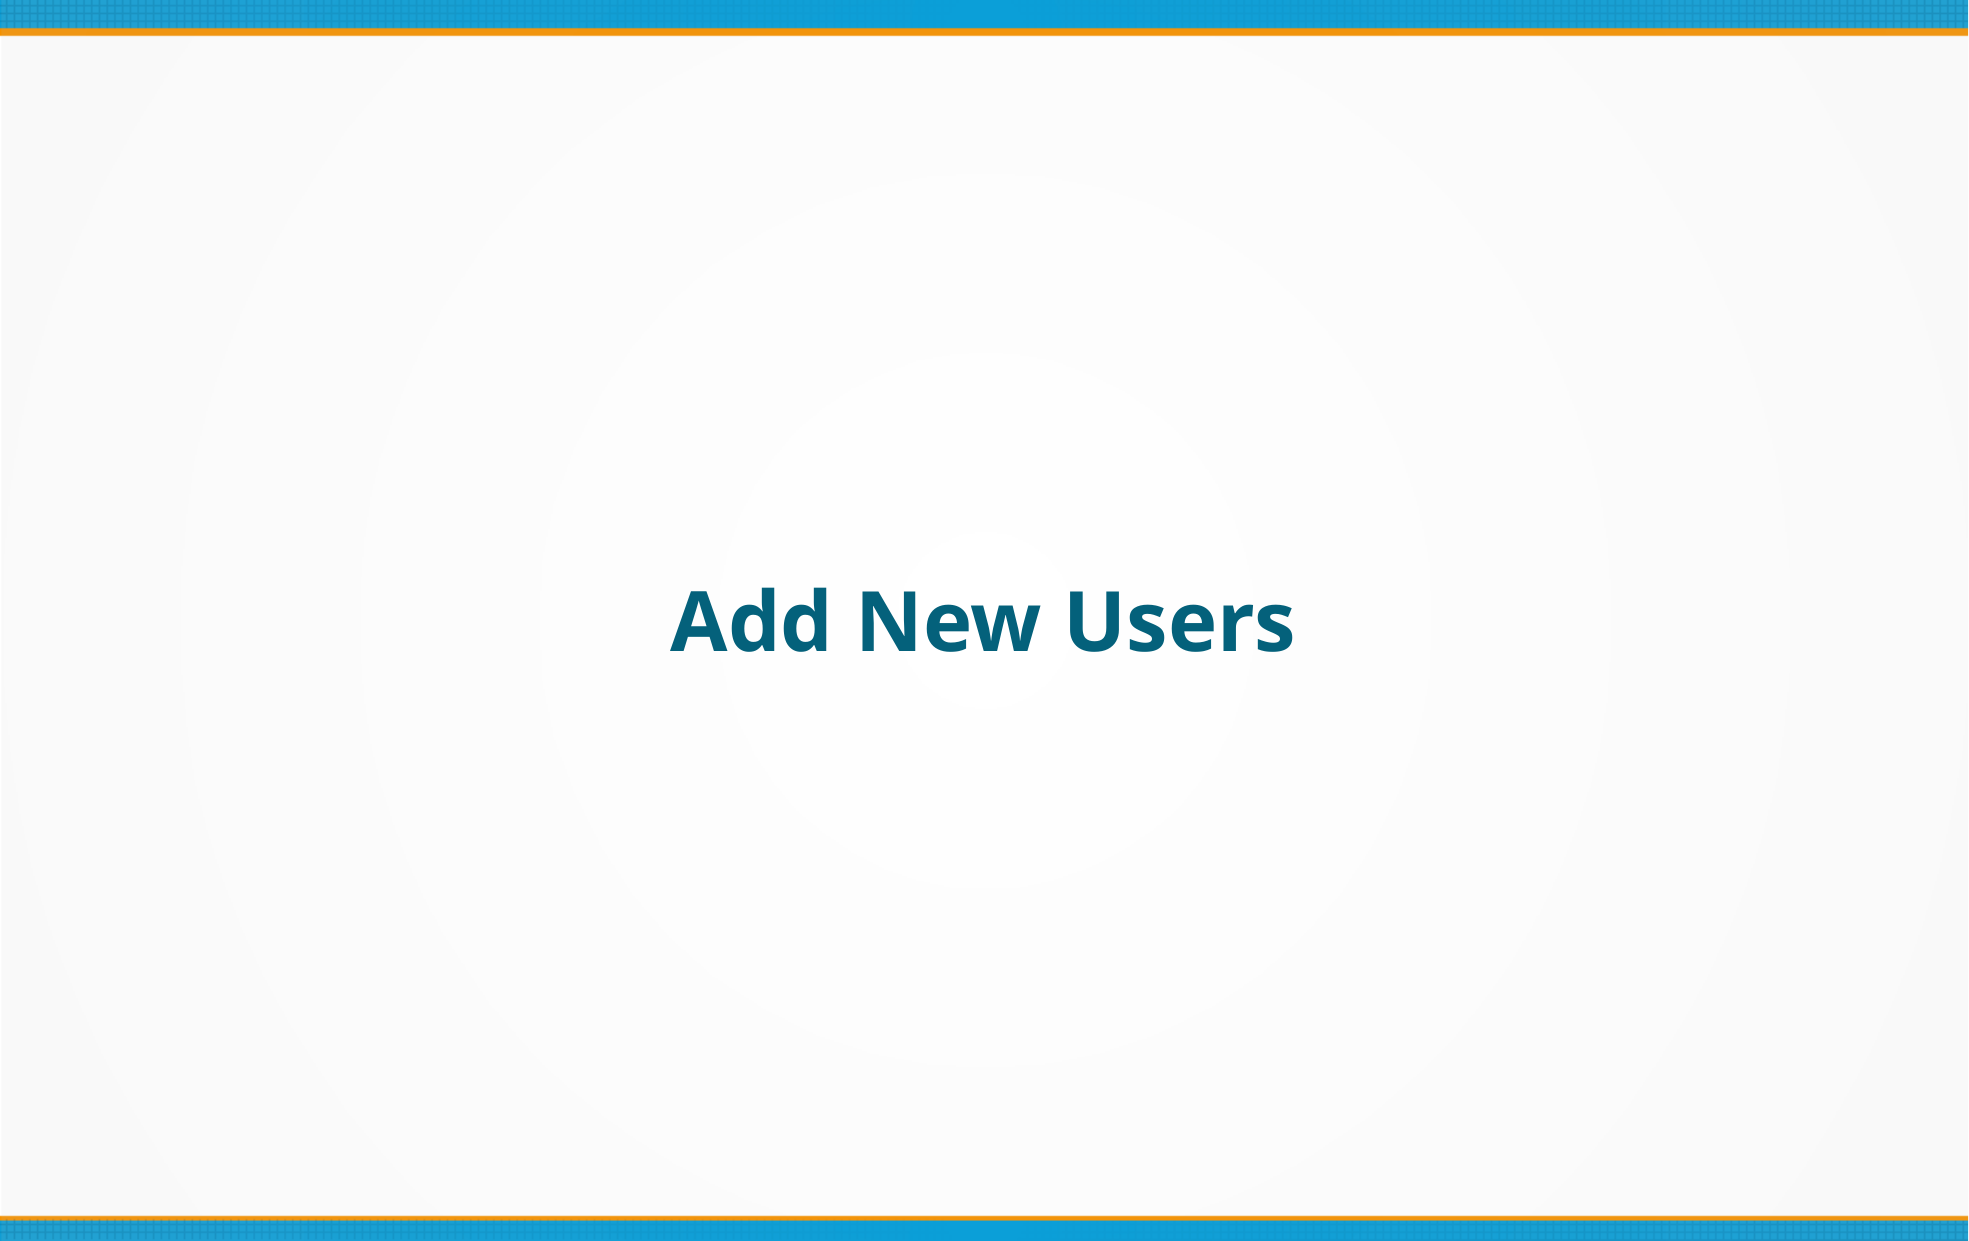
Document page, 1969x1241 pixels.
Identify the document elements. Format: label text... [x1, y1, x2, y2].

text_box Add New Users [98, 138, 1870, 1098]
picture [0, 0, 1969, 1241]
